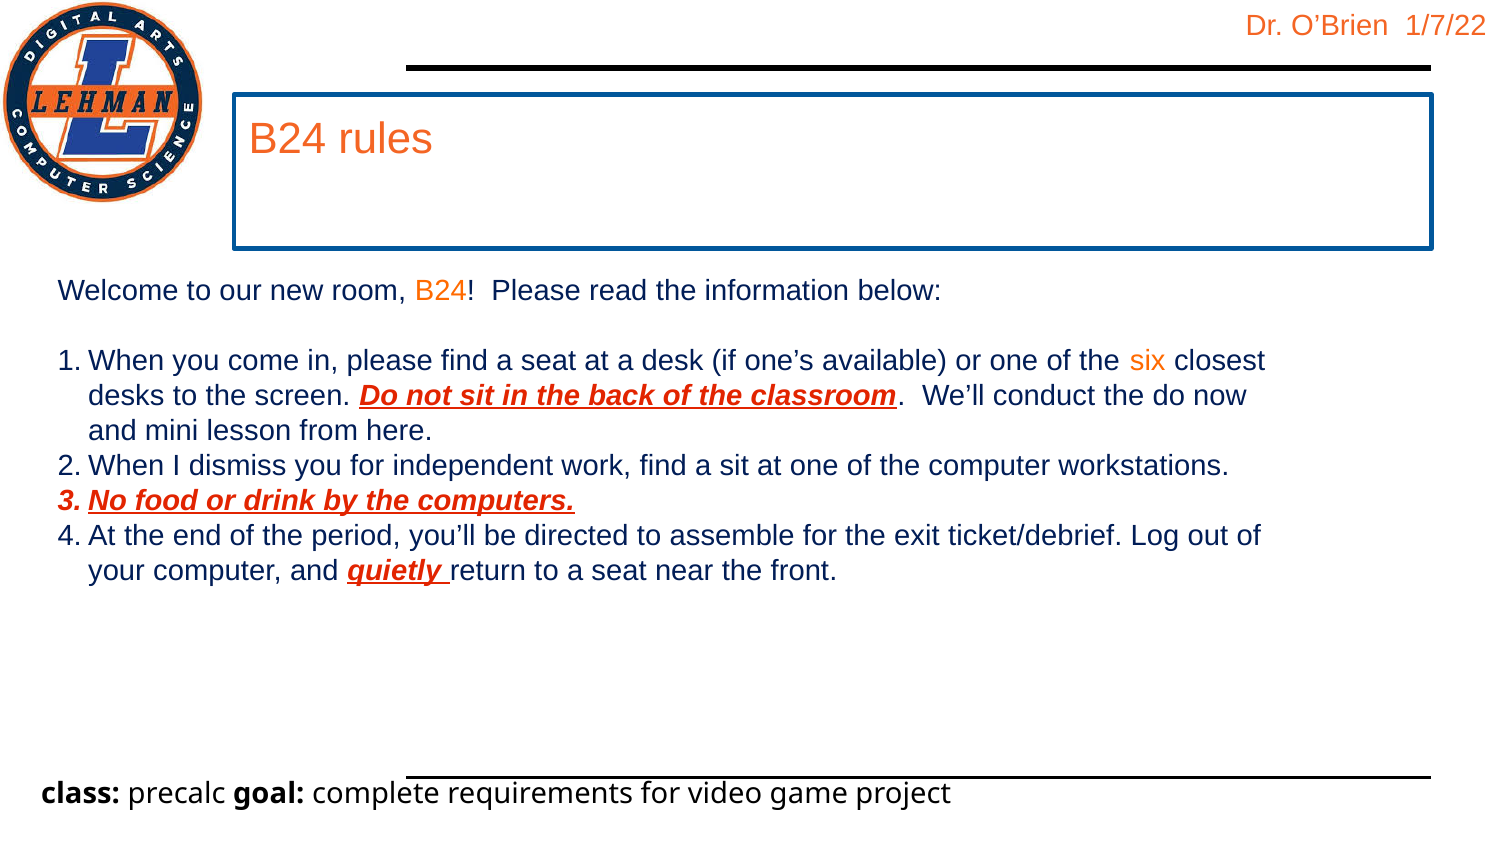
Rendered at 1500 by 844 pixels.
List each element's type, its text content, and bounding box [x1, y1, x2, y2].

title B24 rules [233, 93, 1433, 250]
text_box Welcome to our new room, B24! Please read the information below: When you come in, please find a seat at a desk (if one’s available) or one of the six closest desks to the screen. Do not sit in the back of the classroom. We’ll conduct the do now and mini lesson from here. When I dismiss you for independent work, find a sit at one of the computer workstations. No food or drink by the computers. At the end of the period, you’ll be directed to assemble for the exit ticket/debrief. Log out of your computer, and quietly return to a seat near the front. [57, 271, 1282, 587]
picture [0, 0, 204, 204]
